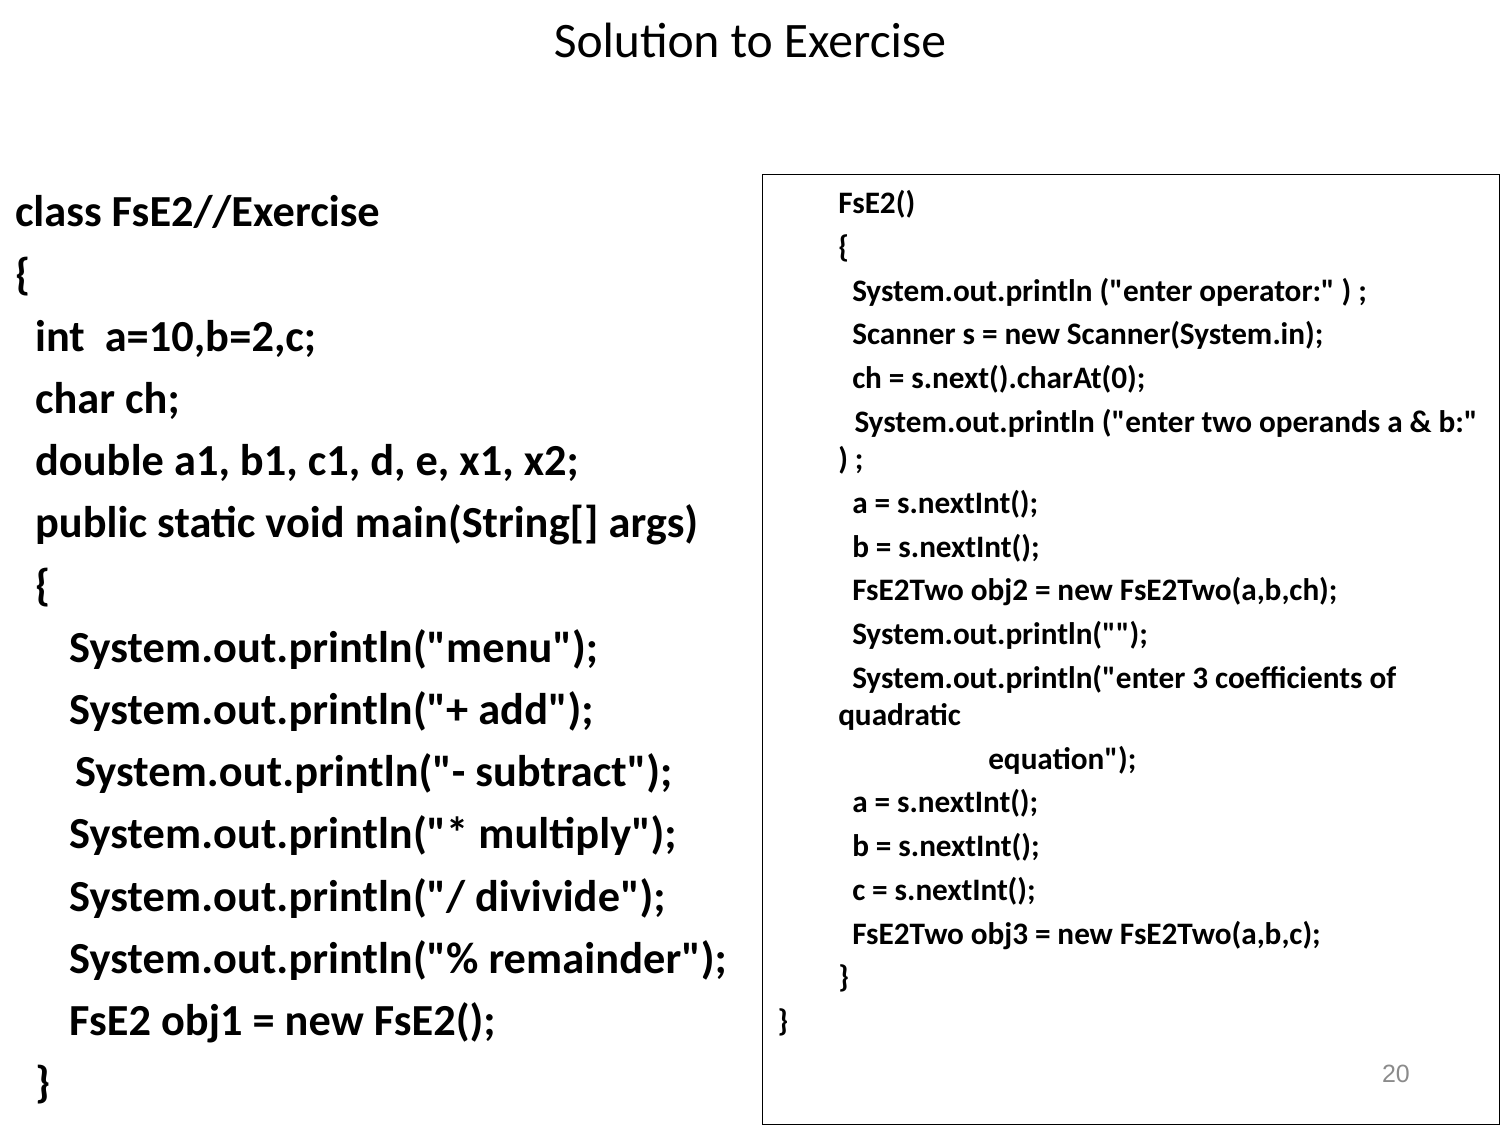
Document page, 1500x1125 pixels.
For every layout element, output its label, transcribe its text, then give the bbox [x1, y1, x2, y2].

list FsE2() { System.out.println ("enter operator:" ) ; Scanner s = new Scanner(System.in); ch = s.next().charAt(0); System.out.println ("enter two operands a & b:" ) ; a = s.nextInt(); b = s.nextInt(); FsE2Two obj2 = new FsE2Two(a,b,ch); System.out.println(""); System.out.println("enter 3 coefficients of quadratic equation"); a = s.nextInt(); b = s.nextInt(); c = s.nextInt(); FsE2Two obj3 = new FsE2Two(a,b,c); } } [762, 174, 1500, 1125]
title Solution to Exercise [75, 0, 1425, 75]
slide_number 20 [1074, 1042, 1425, 1103]
list class FsE2//Exercise { int a=10,b=2,c; char ch; double a1, b1, c1, d, e, x1, x2; public static void main(String[] args) { System.out.println("menu"); System.out.println("+ add"); System.out.println("- subtract"); System.out.println("* multiply"); System.out.println("/ divivide"); System.out.println("% remainder"); FsE2 obj1 = new FsE2(); } [0, 174, 762, 1125]
